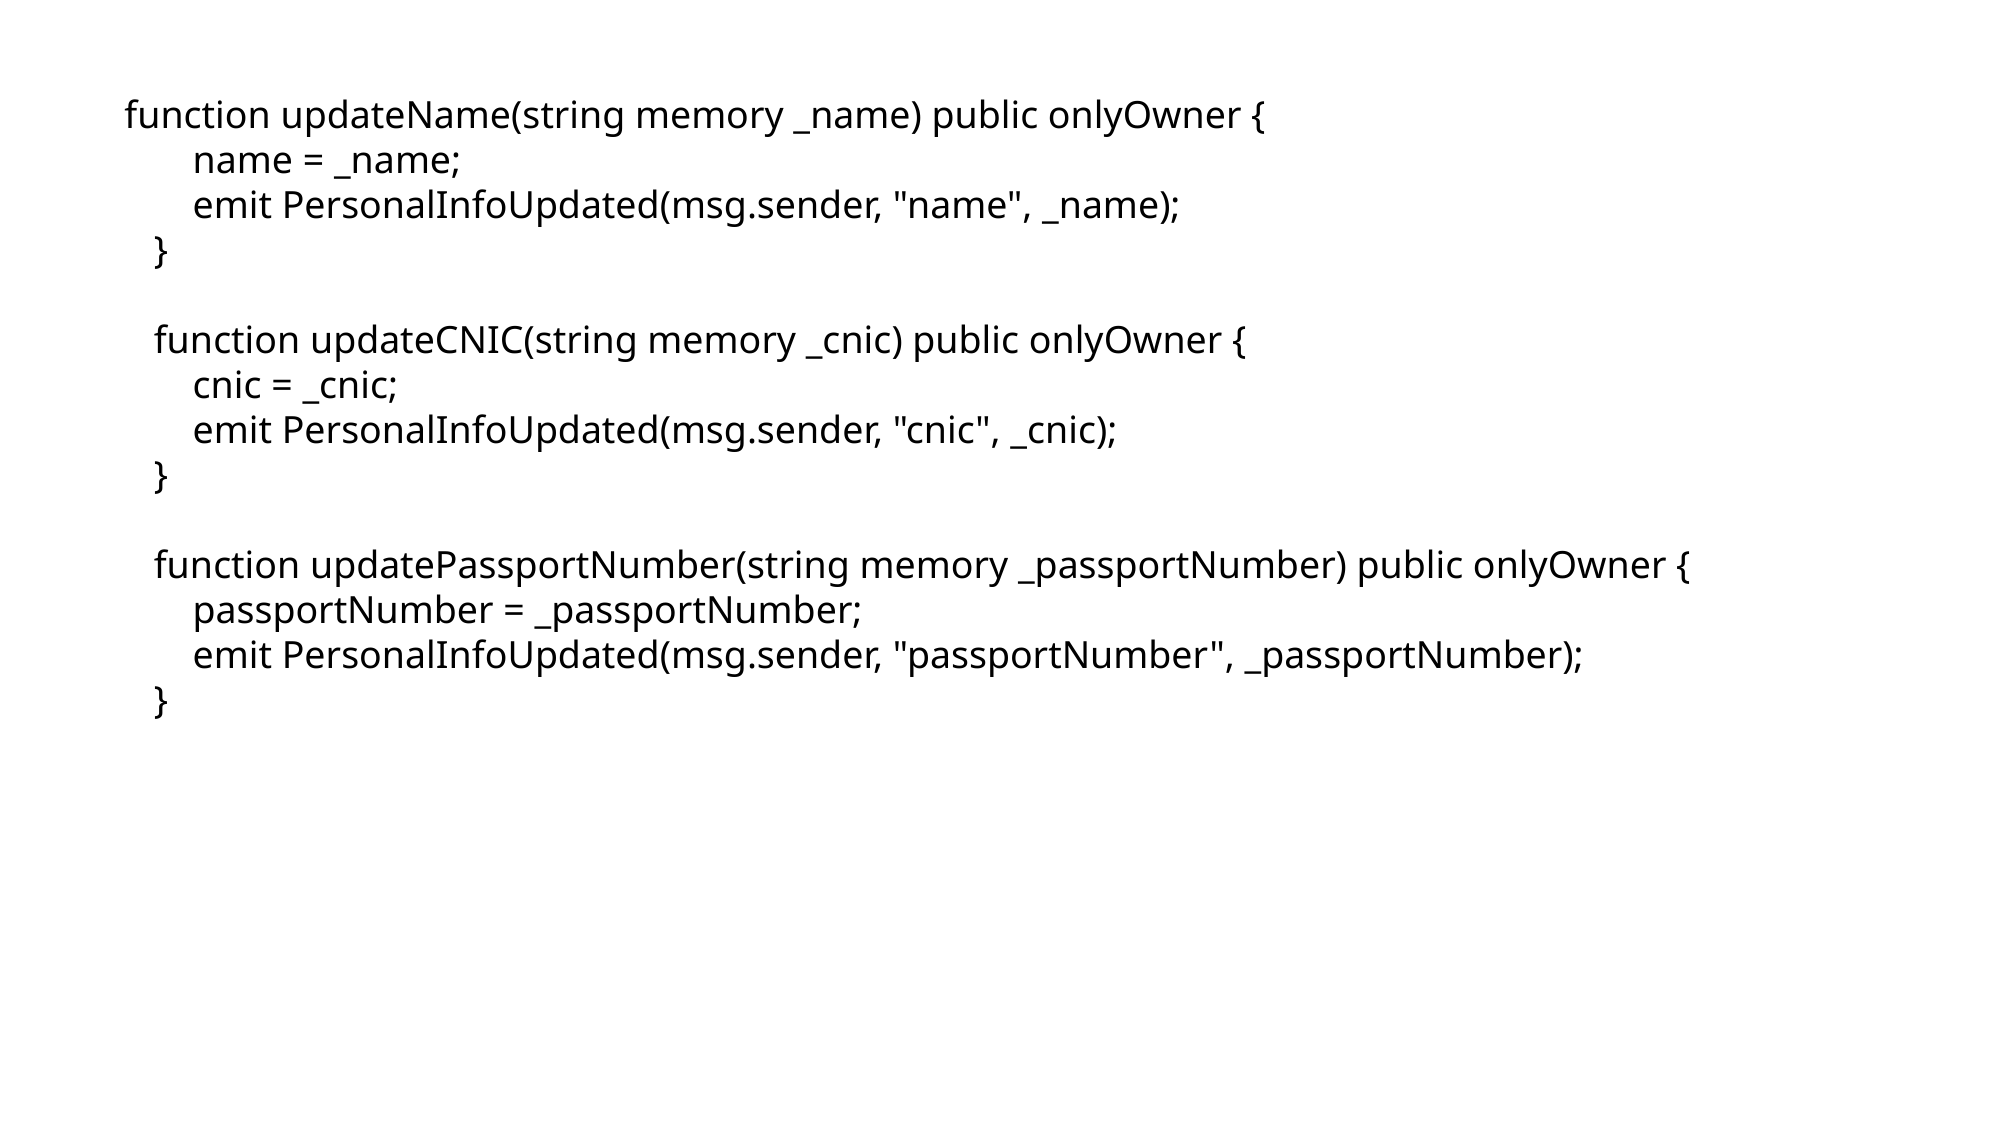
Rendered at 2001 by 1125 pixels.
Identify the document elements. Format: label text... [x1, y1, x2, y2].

text_box function updateName(string memory _name) public onlyOwner { name = _name; emit PersonalInfoUpdated(msg.sender, "name", _name); } function updateCNIC(string memory _cnic) public onlyOwner { cnic = _cnic; emit PersonalInfoUpdated(msg.sender, "cnic", _cnic); } function updatePassportNumber(string memory _passportNumber) public onlyOwner { passportNumber = _passportNumber; emit PersonalInfoUpdated(msg.sender, "passportNumber", _passportNumber); } [99, 83, 1913, 729]
